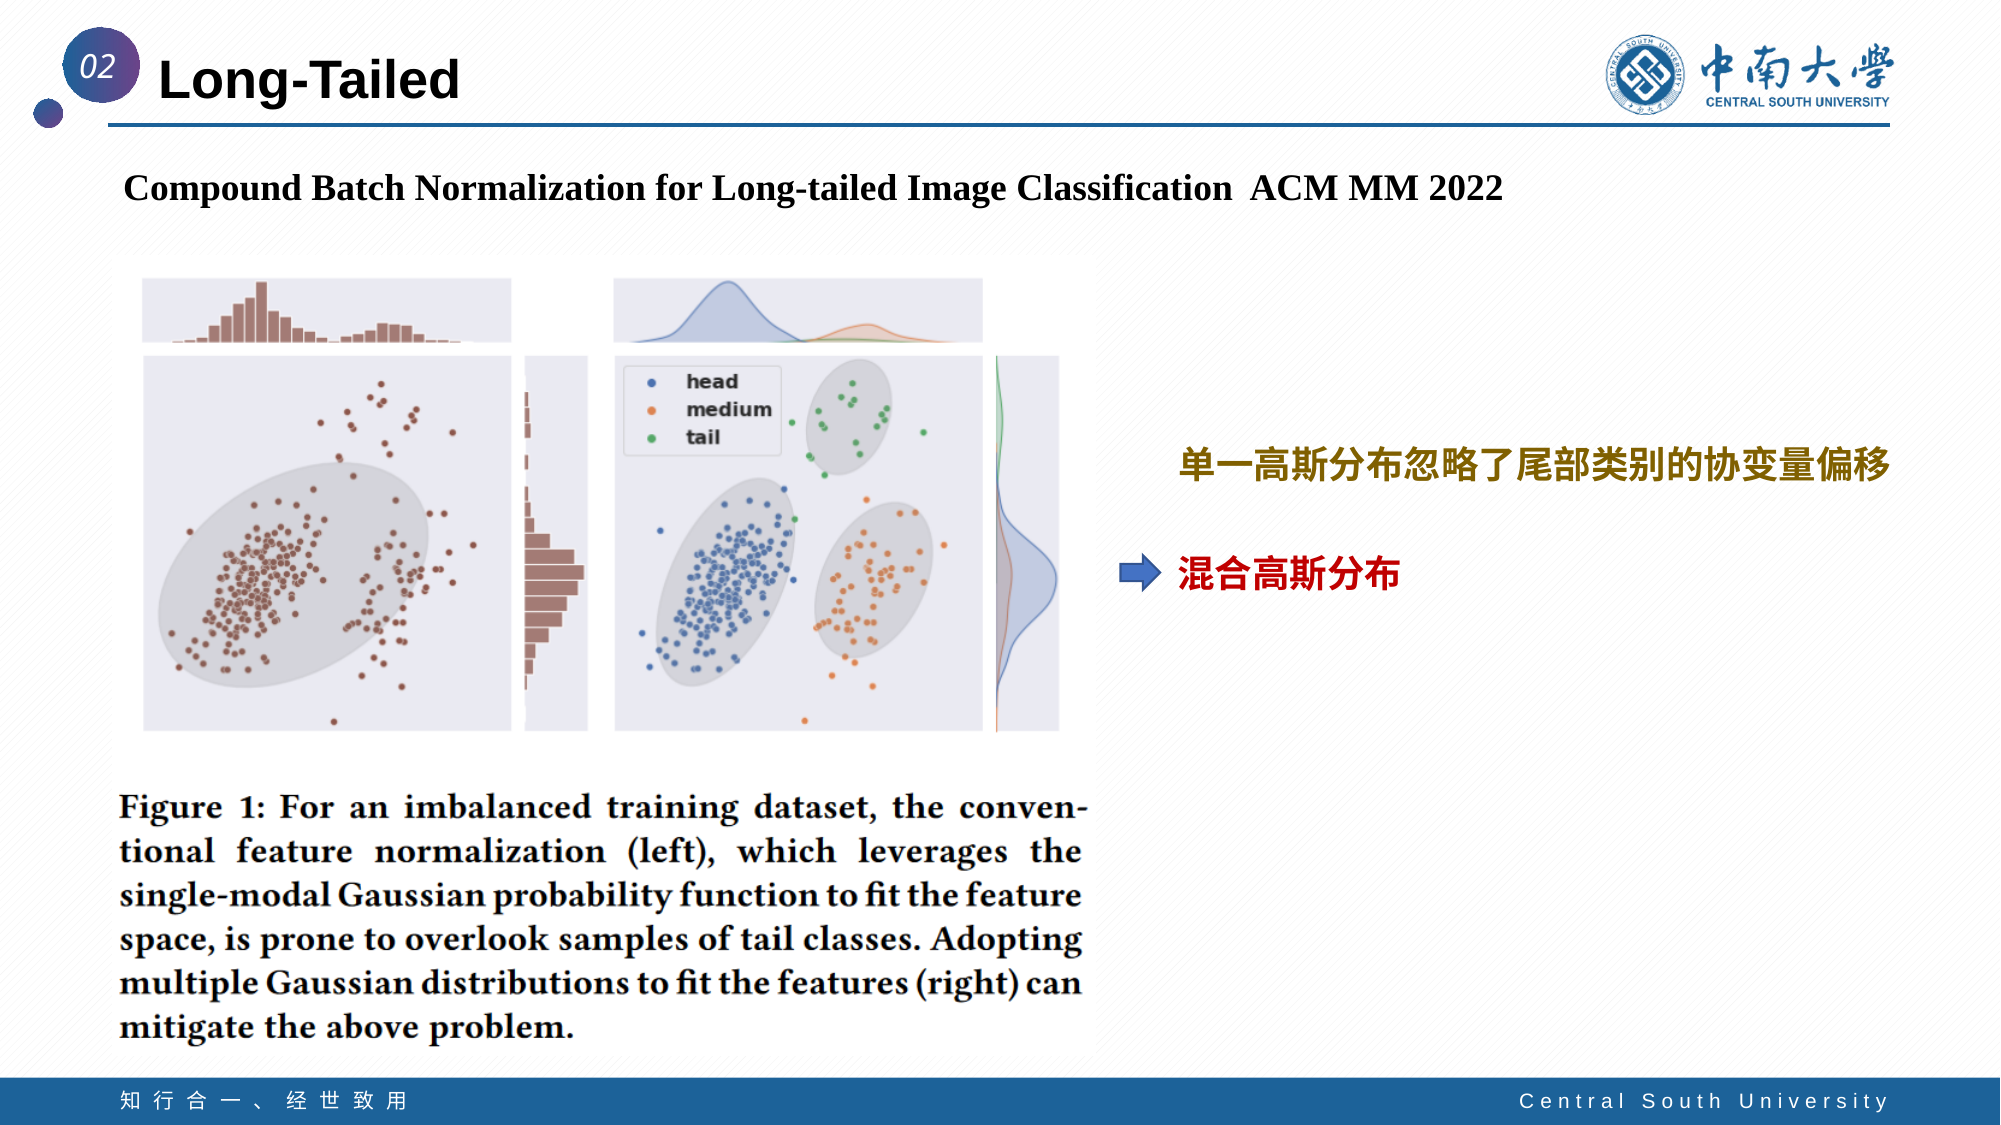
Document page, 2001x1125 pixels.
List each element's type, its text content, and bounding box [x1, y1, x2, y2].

text_box [0, 1077, 2000, 1125]
text_box Long-Tailed [158, 0, 1050, 118]
text_box Central South University [1504, 1080, 1902, 1120]
text_box 混合高斯分布 [1162, 542, 1418, 602]
text_box Compound Batch Normalization for Long-tailed Image Classification ACM MM 2022 [108, 155, 1799, 216]
picture [1595, 28, 1907, 121]
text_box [33, 26, 153, 128]
text_box 单一高斯分布忽略了尾部类别的协变量偏移 [1164, 433, 1907, 493]
text_box 知行合一、经世致用 [105, 1080, 423, 1120]
picture [112, 255, 1096, 1056]
text_box [1119, 552, 1162, 593]
